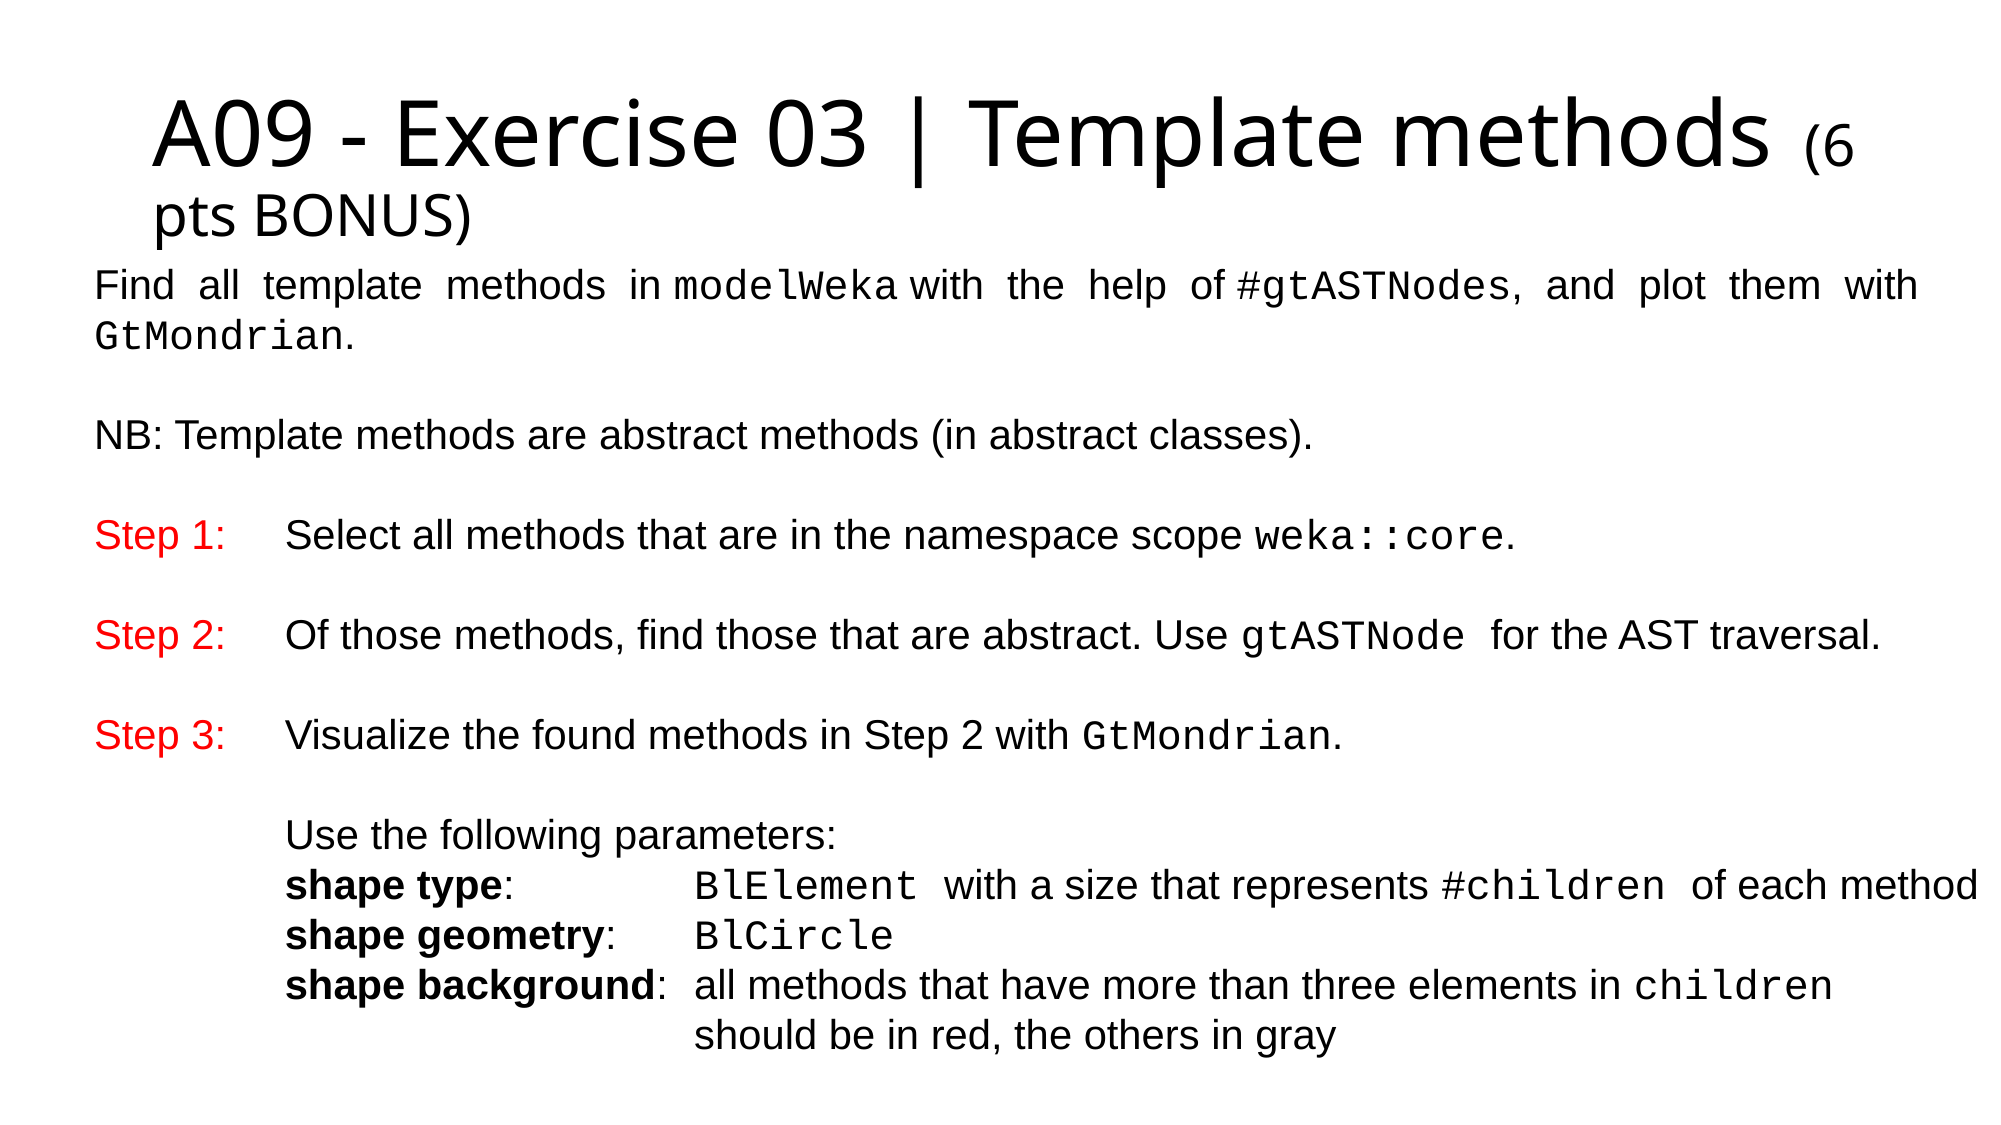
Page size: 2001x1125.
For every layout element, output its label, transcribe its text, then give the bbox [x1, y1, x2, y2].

text_box Find all template methods in modelWeka with the help of #gtASTNodes, and plot them with GtMondrian. NB: Template methods are abstract methods (in abstract classes). Step 1: Select all methods that are in the namespace scope weka::core. Step 2: Of those methods, find those that are abstract. Use gtASTNode for the AST traversal. Step 3: Visualize the found methods in Step 2 with GtMondrian. Use the following parameters: shape type: BlElement with a size that represents #children of each method shape geometry: BlCircle shape background: all methods that have more than three elements in children should be in red, the others in gray [79, 250, 2000, 1066]
title A09 - Exercise 03 | Template methods (6 pts BONUS) [137, 59, 1930, 250]
